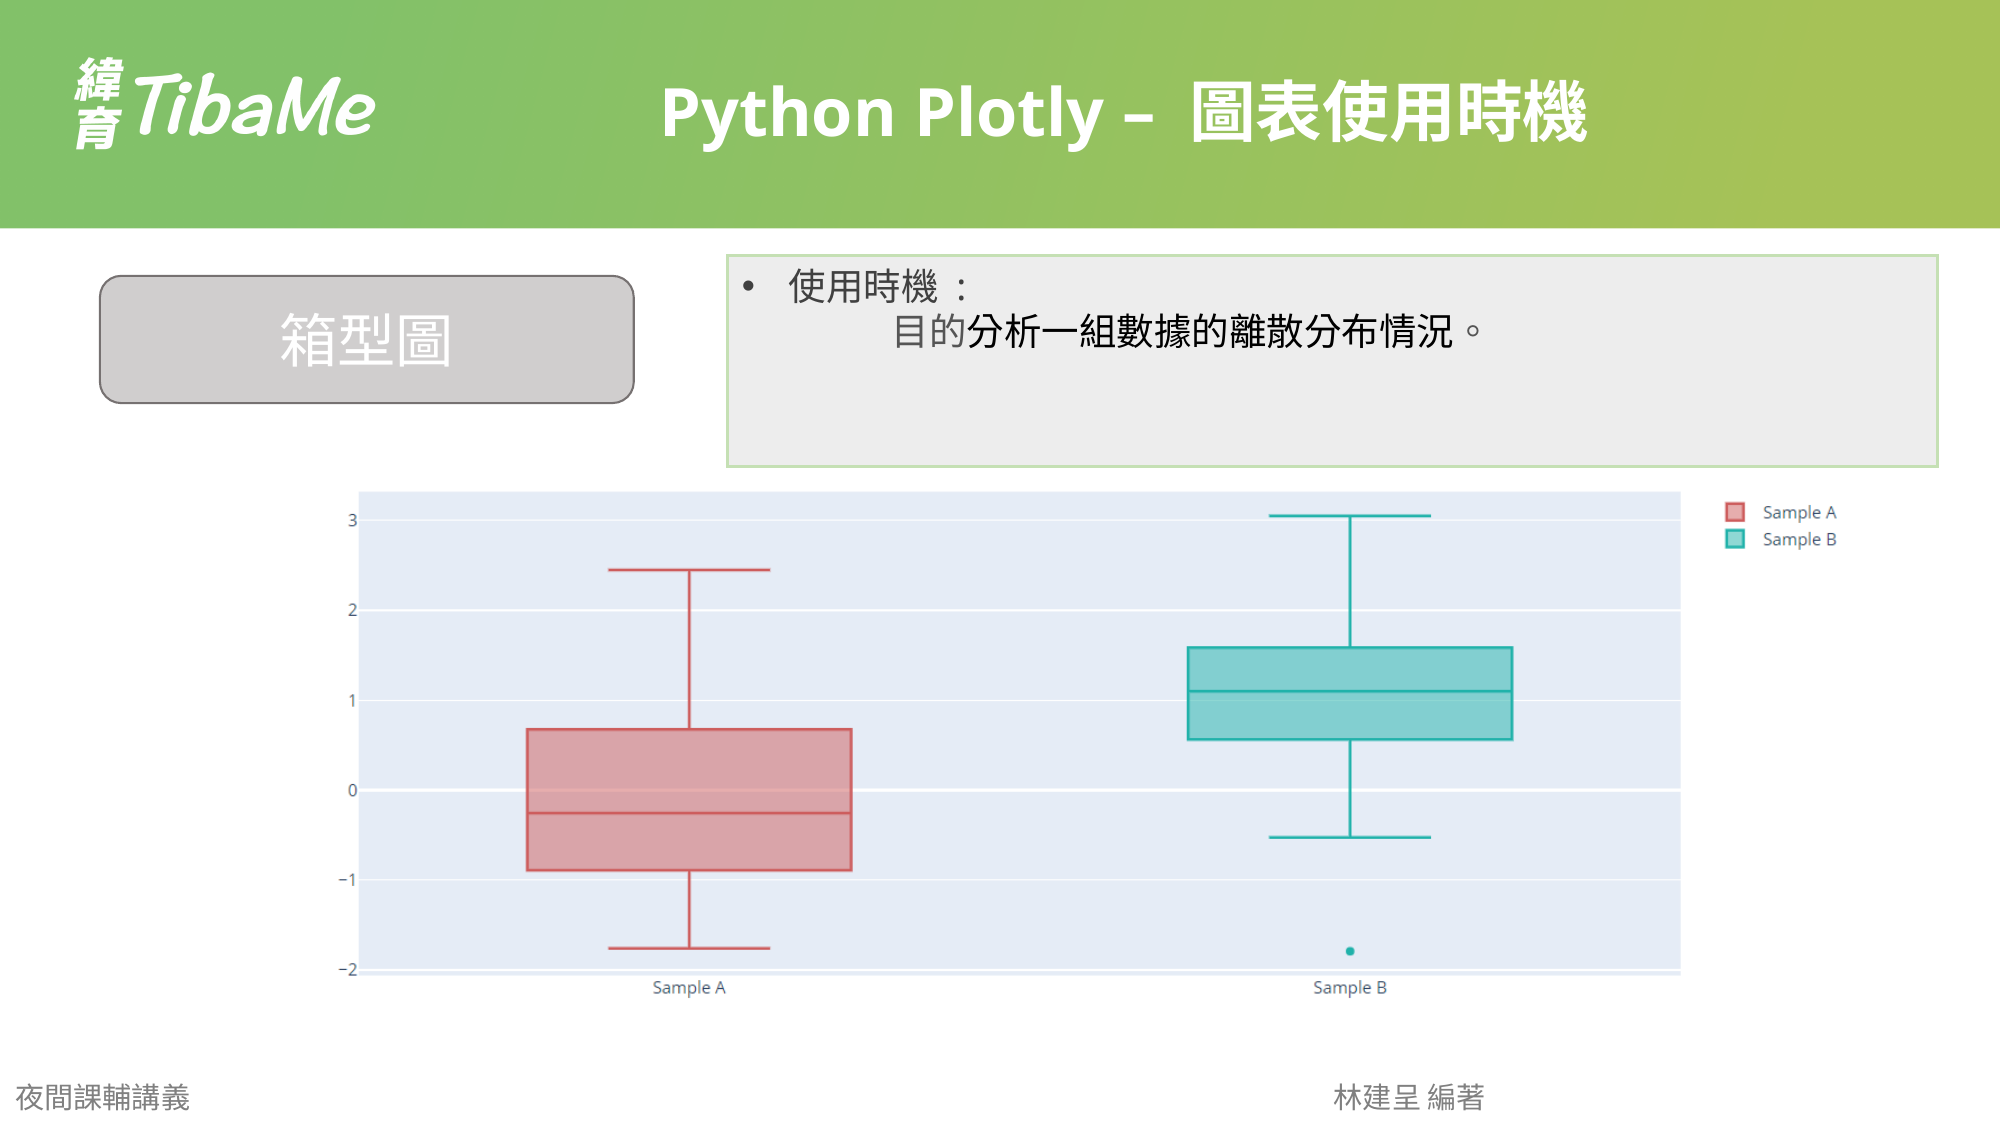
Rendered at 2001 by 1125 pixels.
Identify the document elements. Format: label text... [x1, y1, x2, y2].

list 林建呈 編著 [1259, 1072, 1502, 1125]
text_box 箱型圖 [98, 274, 635, 405]
list 夜間課輔講義 [0, 1071, 491, 1125]
text_box 使用時機 : 目的分析一組數據的離散分布情況。 [726, 254, 1939, 468]
list Python Plotly – 圖表使用時機 [633, 71, 1616, 176]
picture [0, 0, 2000, 1125]
